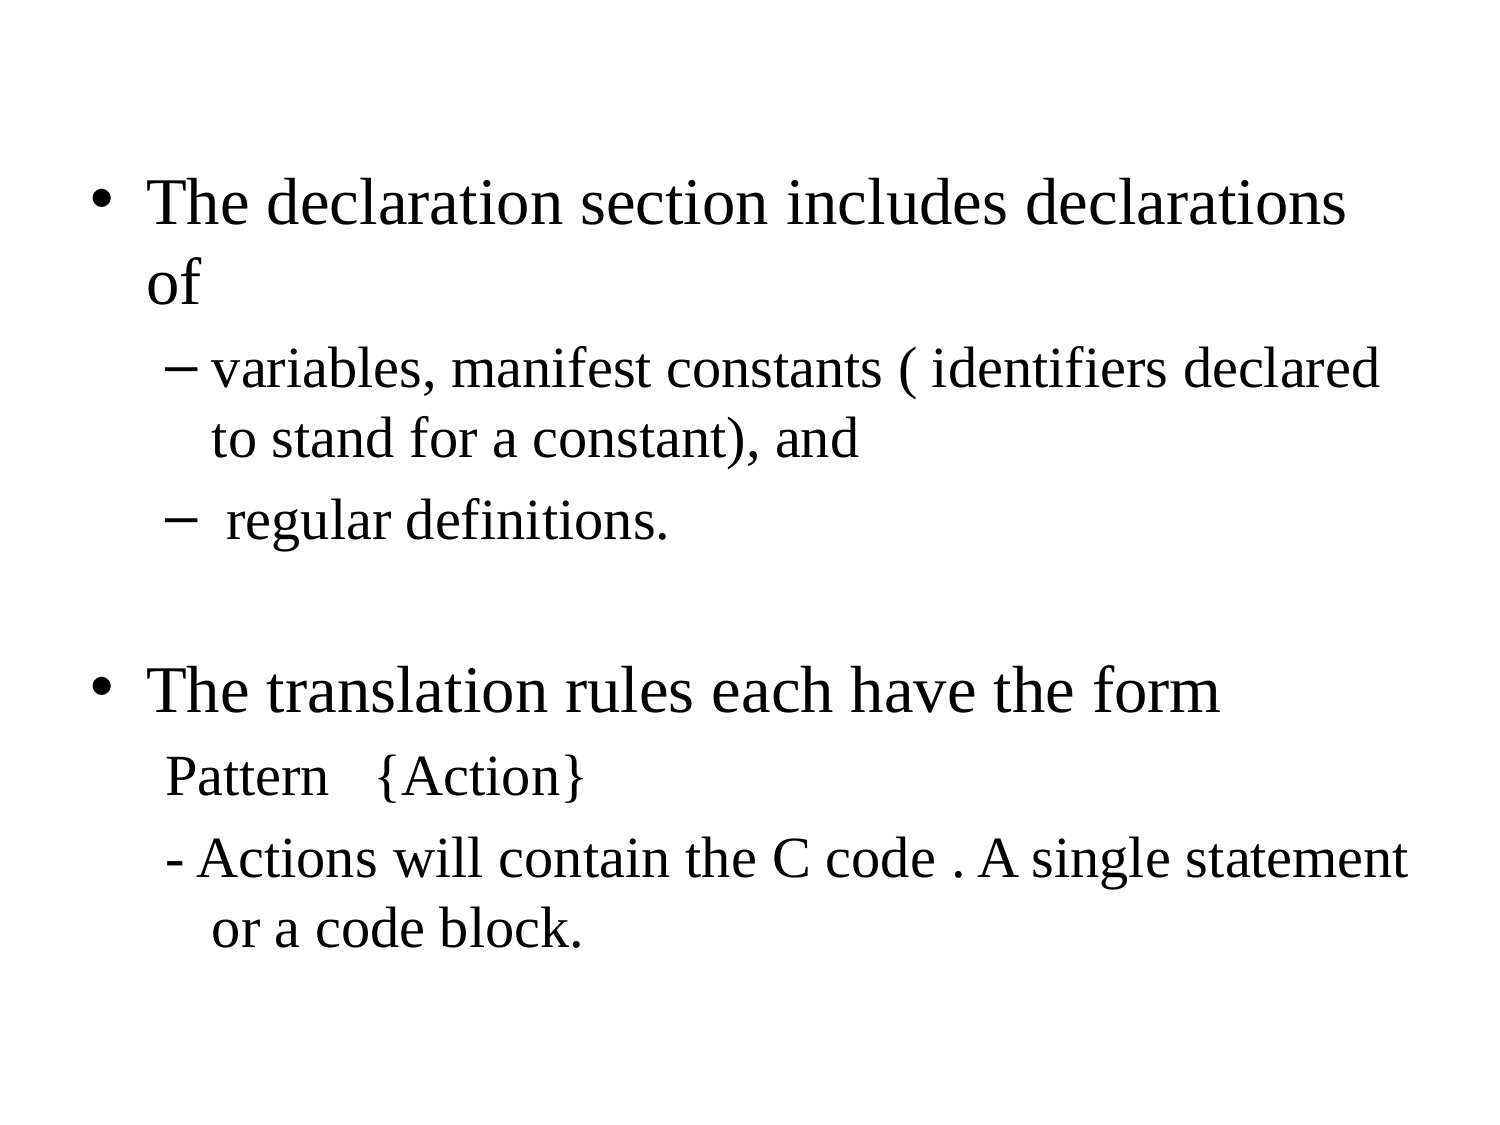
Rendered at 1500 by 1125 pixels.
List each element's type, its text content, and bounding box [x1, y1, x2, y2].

list The declaration section includes declarations of variables, manifest constants ( identifiers declared to stand for a constant), and regular definitions. The translation rules each have the form Pattern {Action} - Actions will contain the C code . A single statement or a code block. [75, 149, 1425, 1063]
